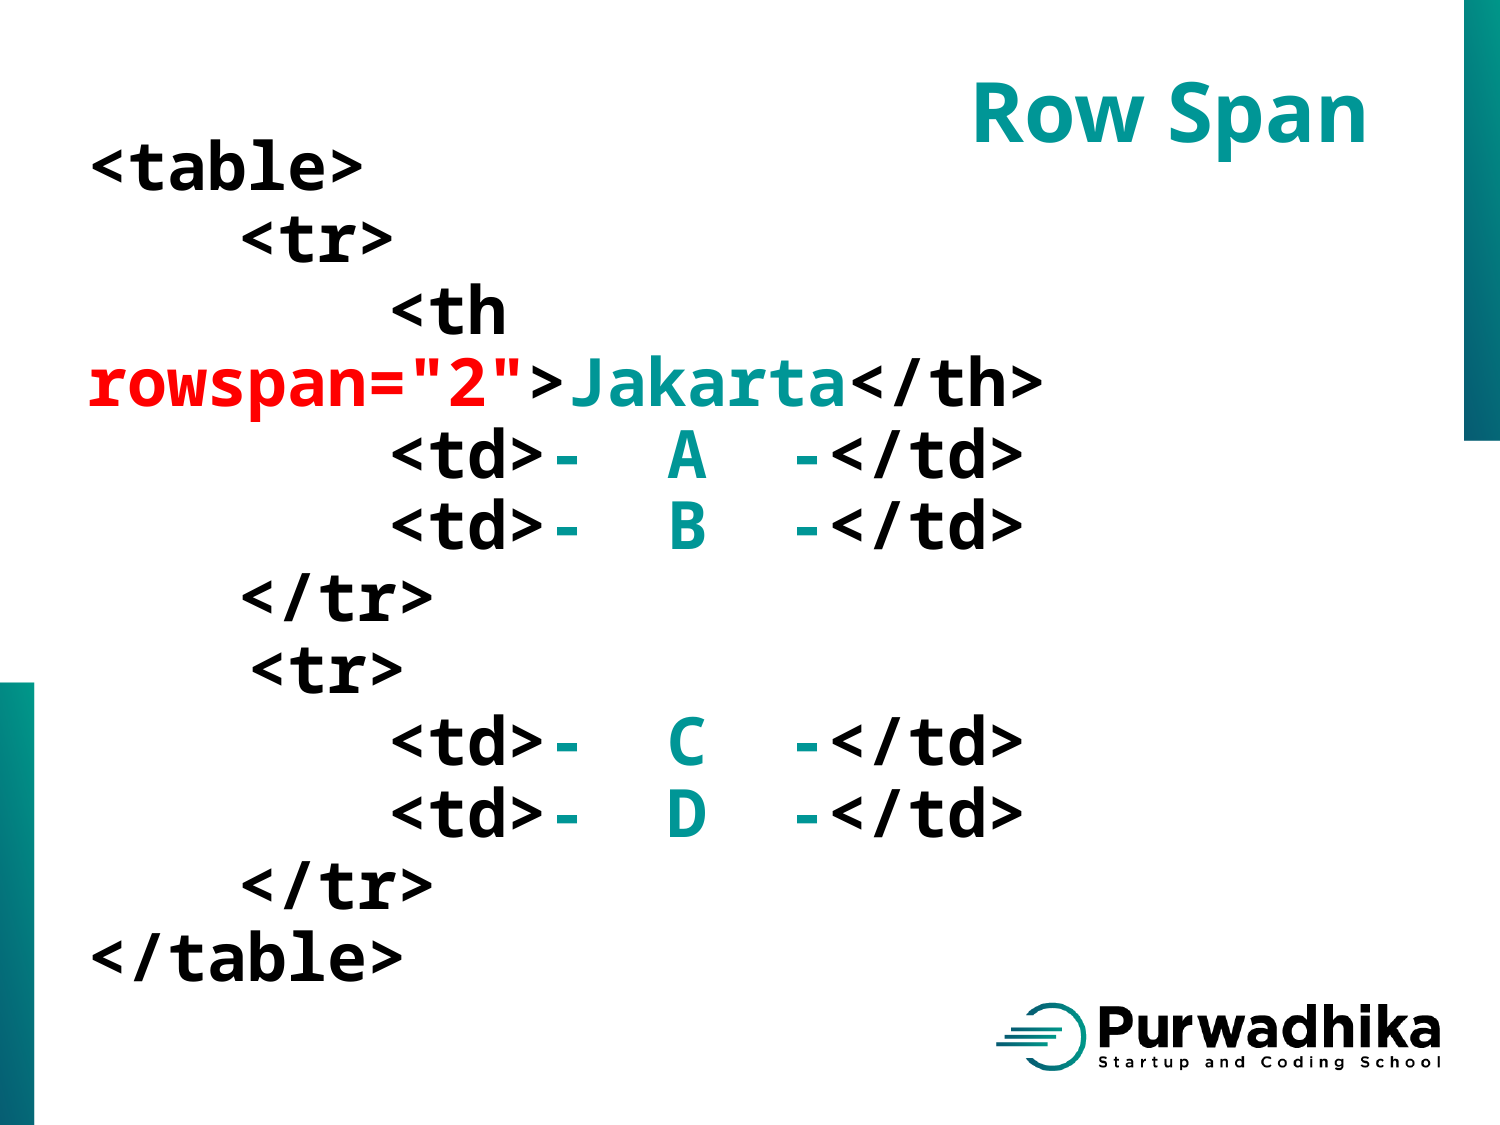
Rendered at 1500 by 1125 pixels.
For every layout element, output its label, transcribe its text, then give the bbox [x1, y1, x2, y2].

picture [0, 0, 1500, 1125]
text_box <table> <tr> <th rowspan="2">Jakarta</th> <td>- A -</td> <td>- B -</td> </tr> <tr> <td>- C -</td> <td>- D -</td> </tr> </table> [72, 63, 1469, 1066]
text_box Row Span [16, 20, 1387, 210]
